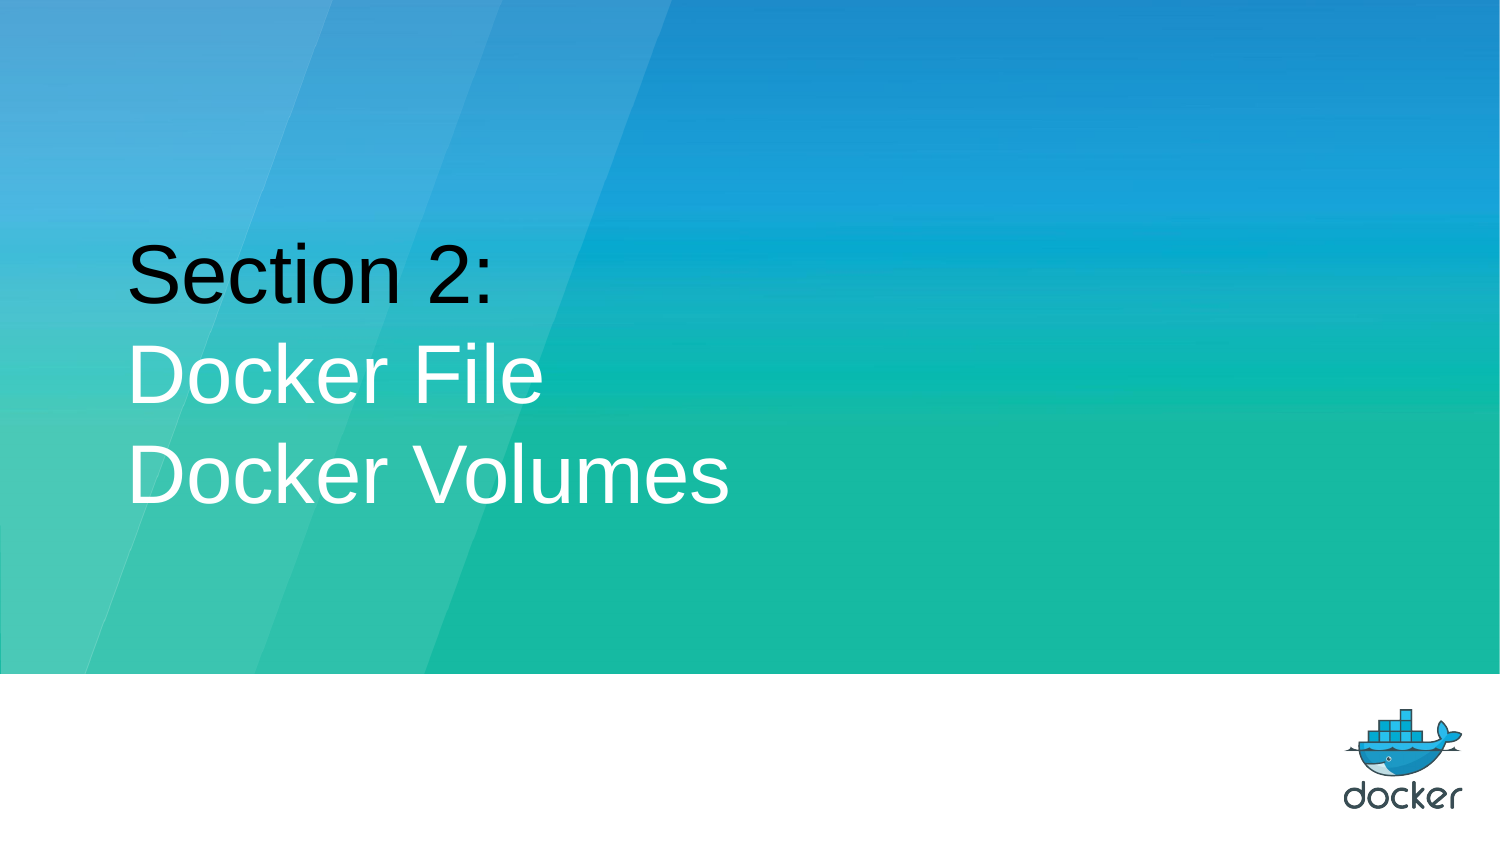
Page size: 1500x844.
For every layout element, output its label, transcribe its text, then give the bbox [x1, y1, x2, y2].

picture [0, 0, 1500, 844]
picture [1343, 709, 1463, 809]
text_box Section 2: Docker File Docker Volumes [124, 217, 1290, 520]
